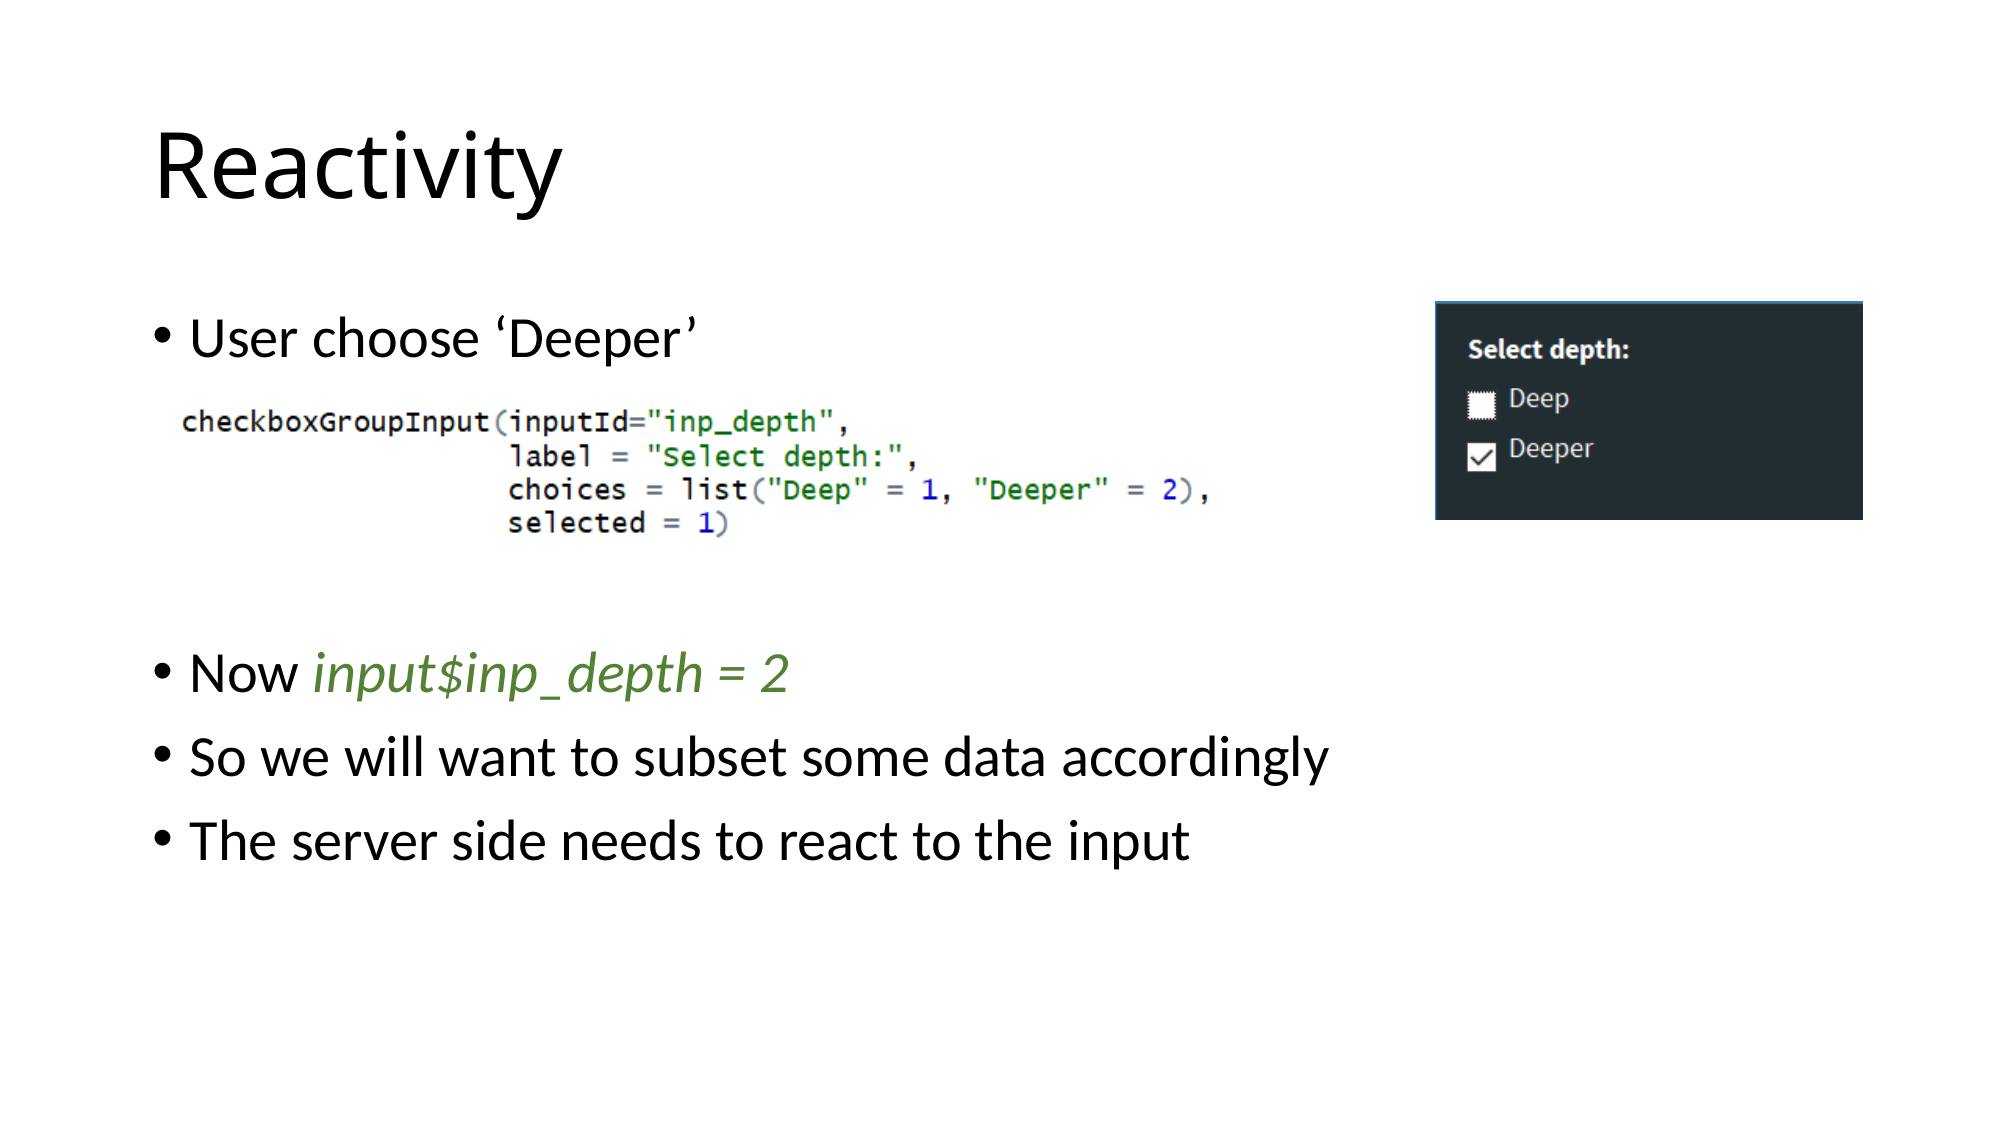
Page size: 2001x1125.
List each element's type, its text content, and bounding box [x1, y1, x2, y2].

picture [170, 405, 1229, 555]
picture [1435, 300, 1863, 520]
list User choose ‘Deeper’ Now input$inp_depth = 2 So we will want to subset some data accordingly The server side needs to react to the input [137, 299, 1863, 1014]
title Reactivity [137, 59, 1863, 278]
